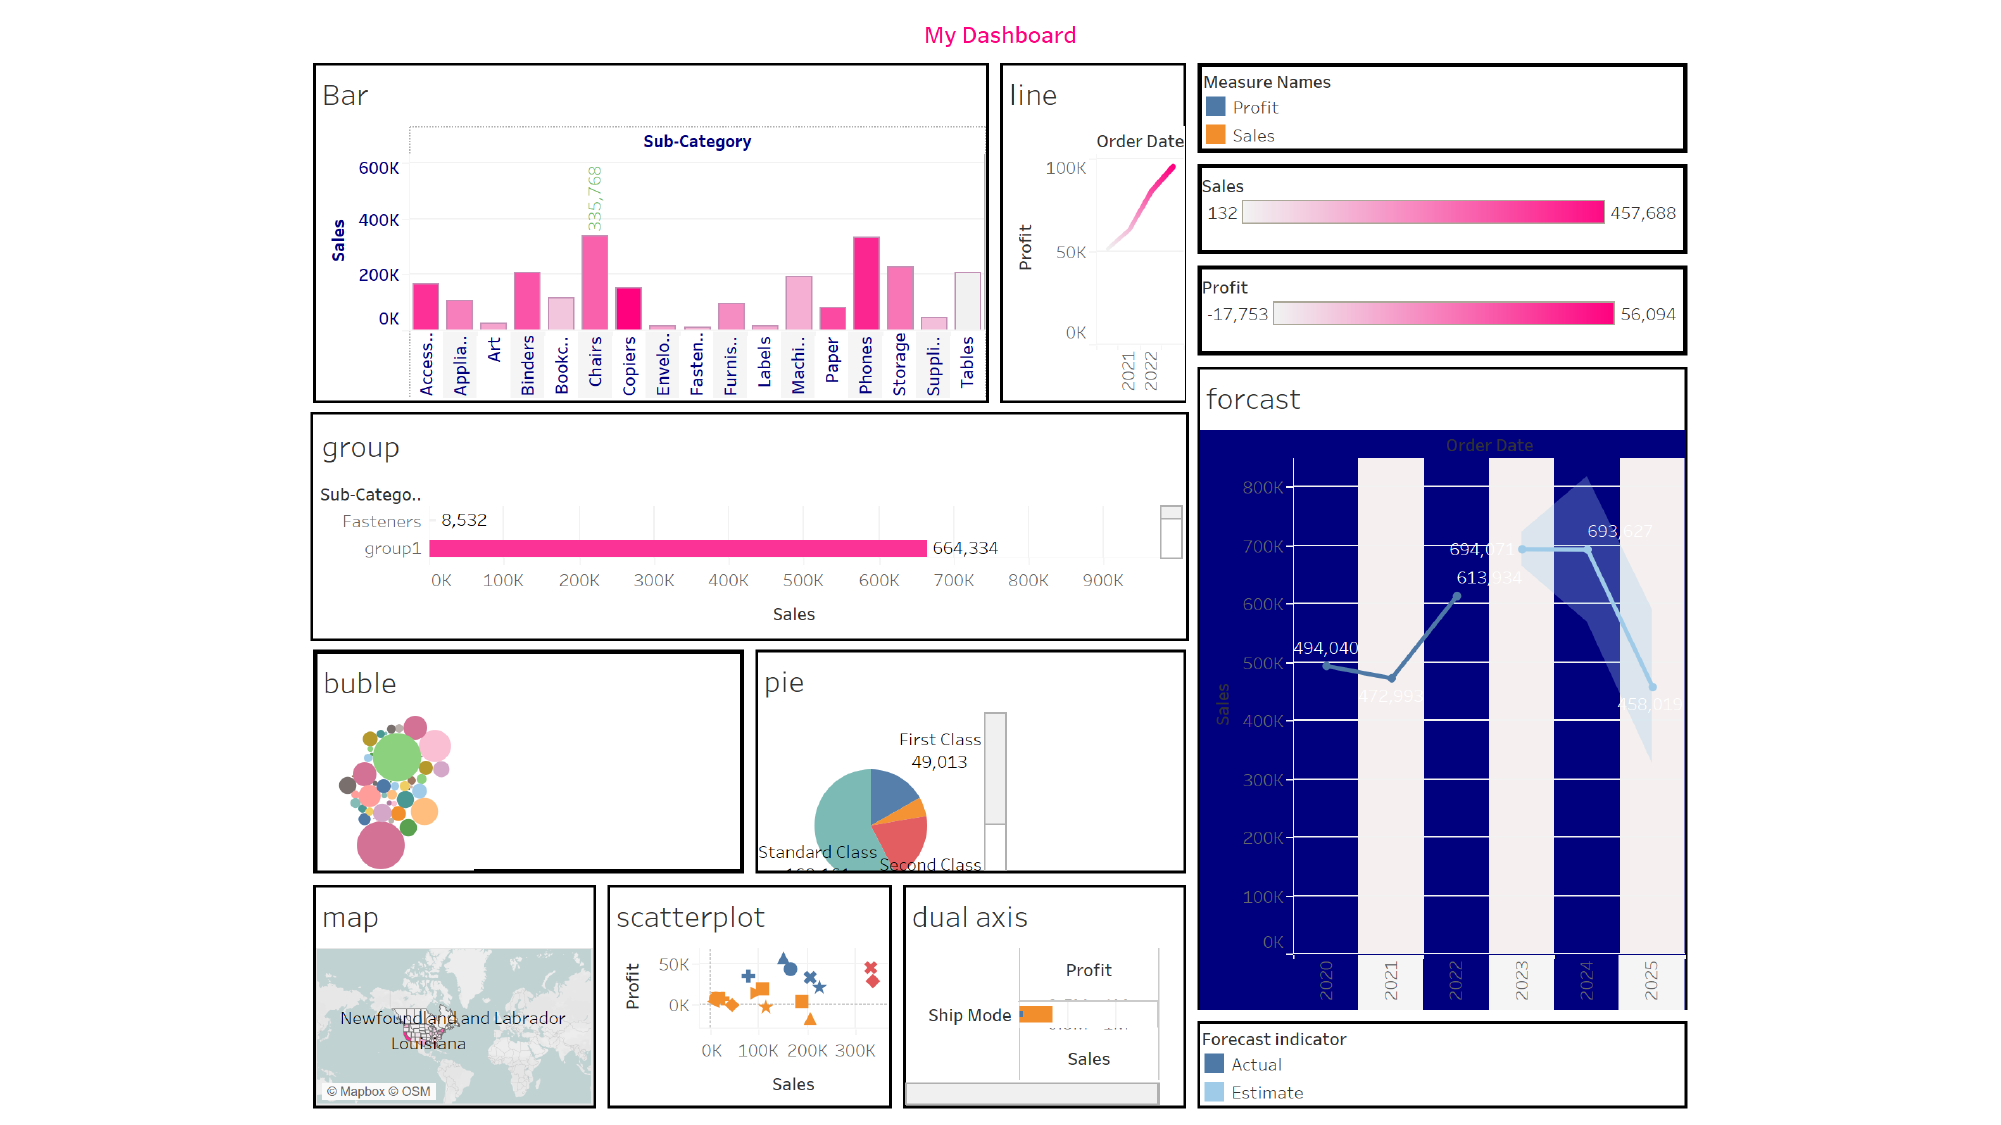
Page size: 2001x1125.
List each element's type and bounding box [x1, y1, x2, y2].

picture [296, 0, 1704, 1125]
